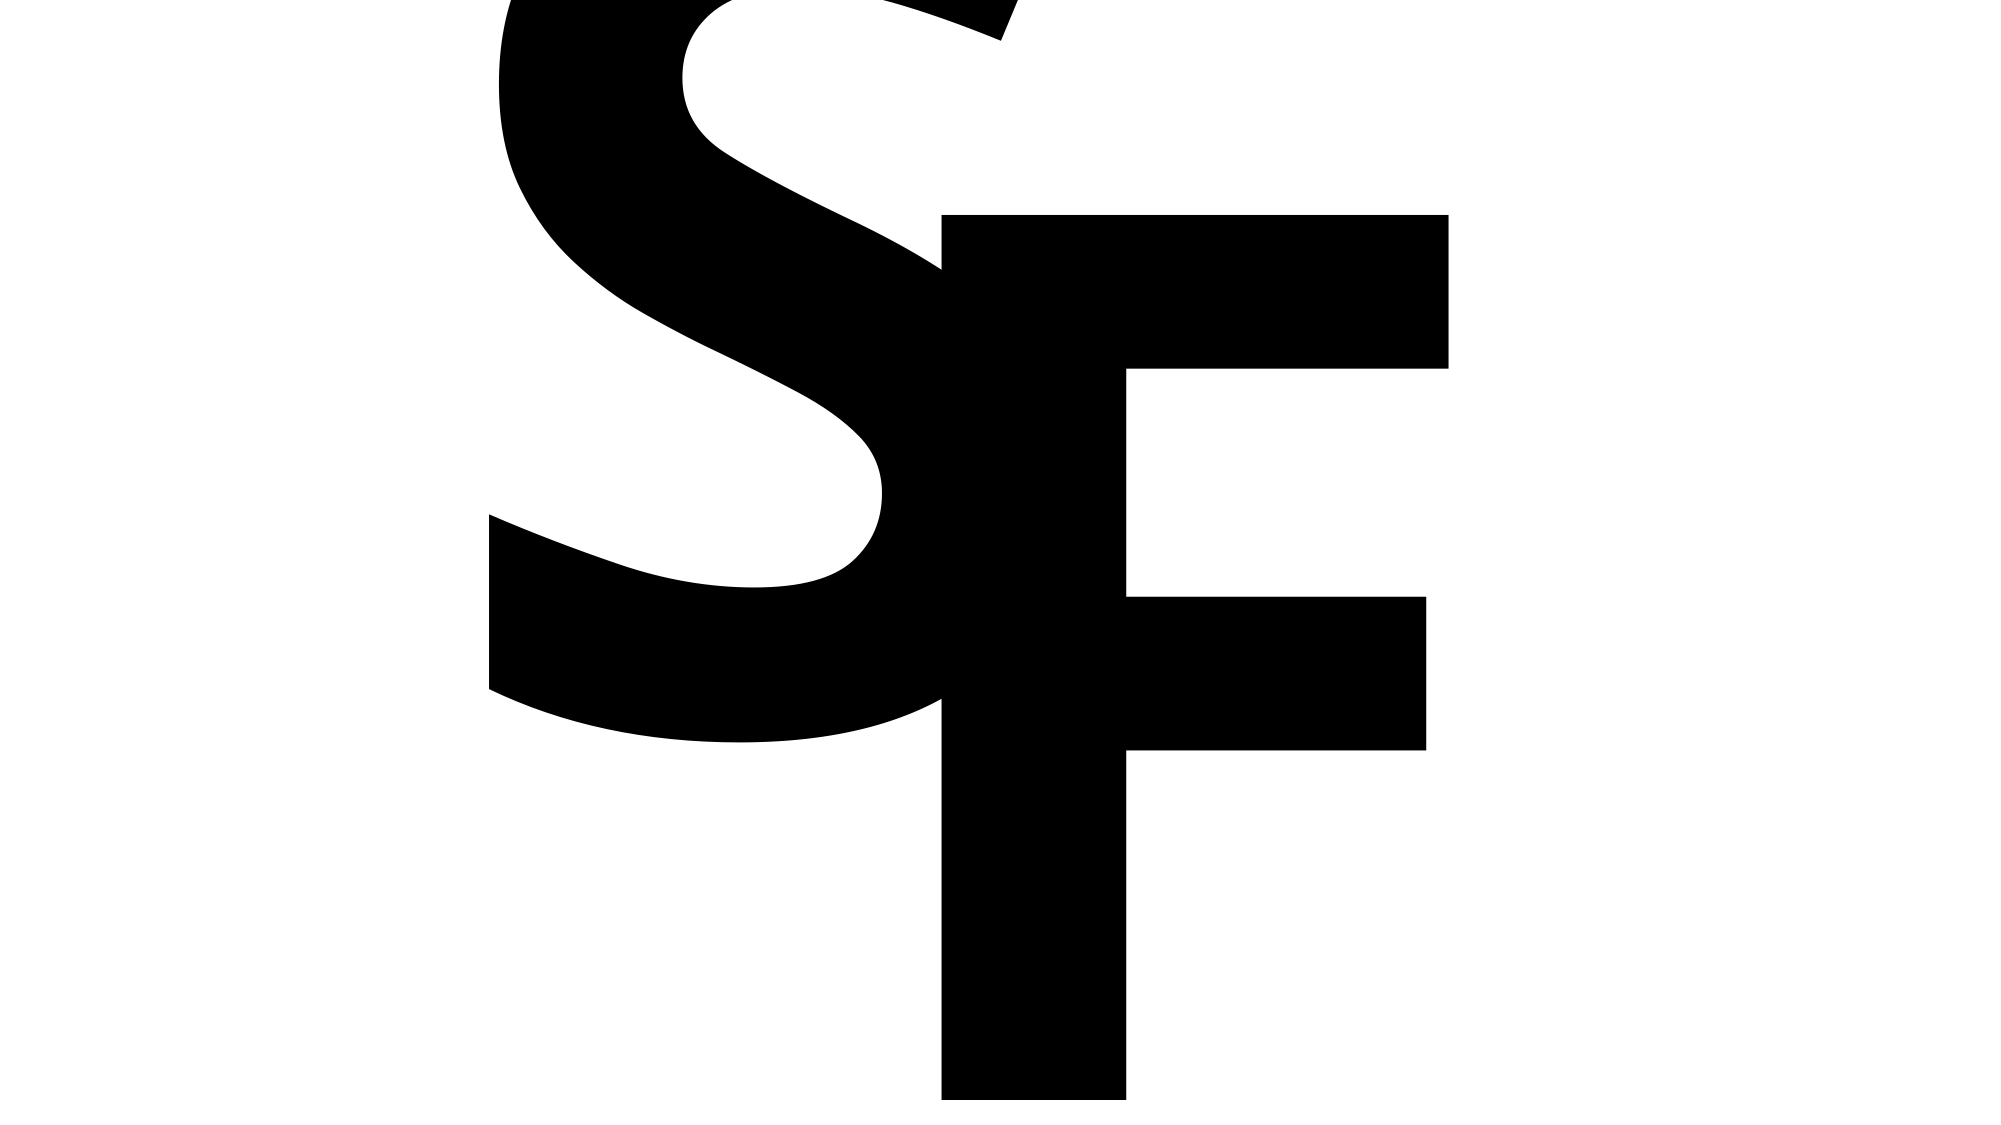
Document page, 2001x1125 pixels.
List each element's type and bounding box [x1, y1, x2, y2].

text_box [247, 0, 1698, 1125]
